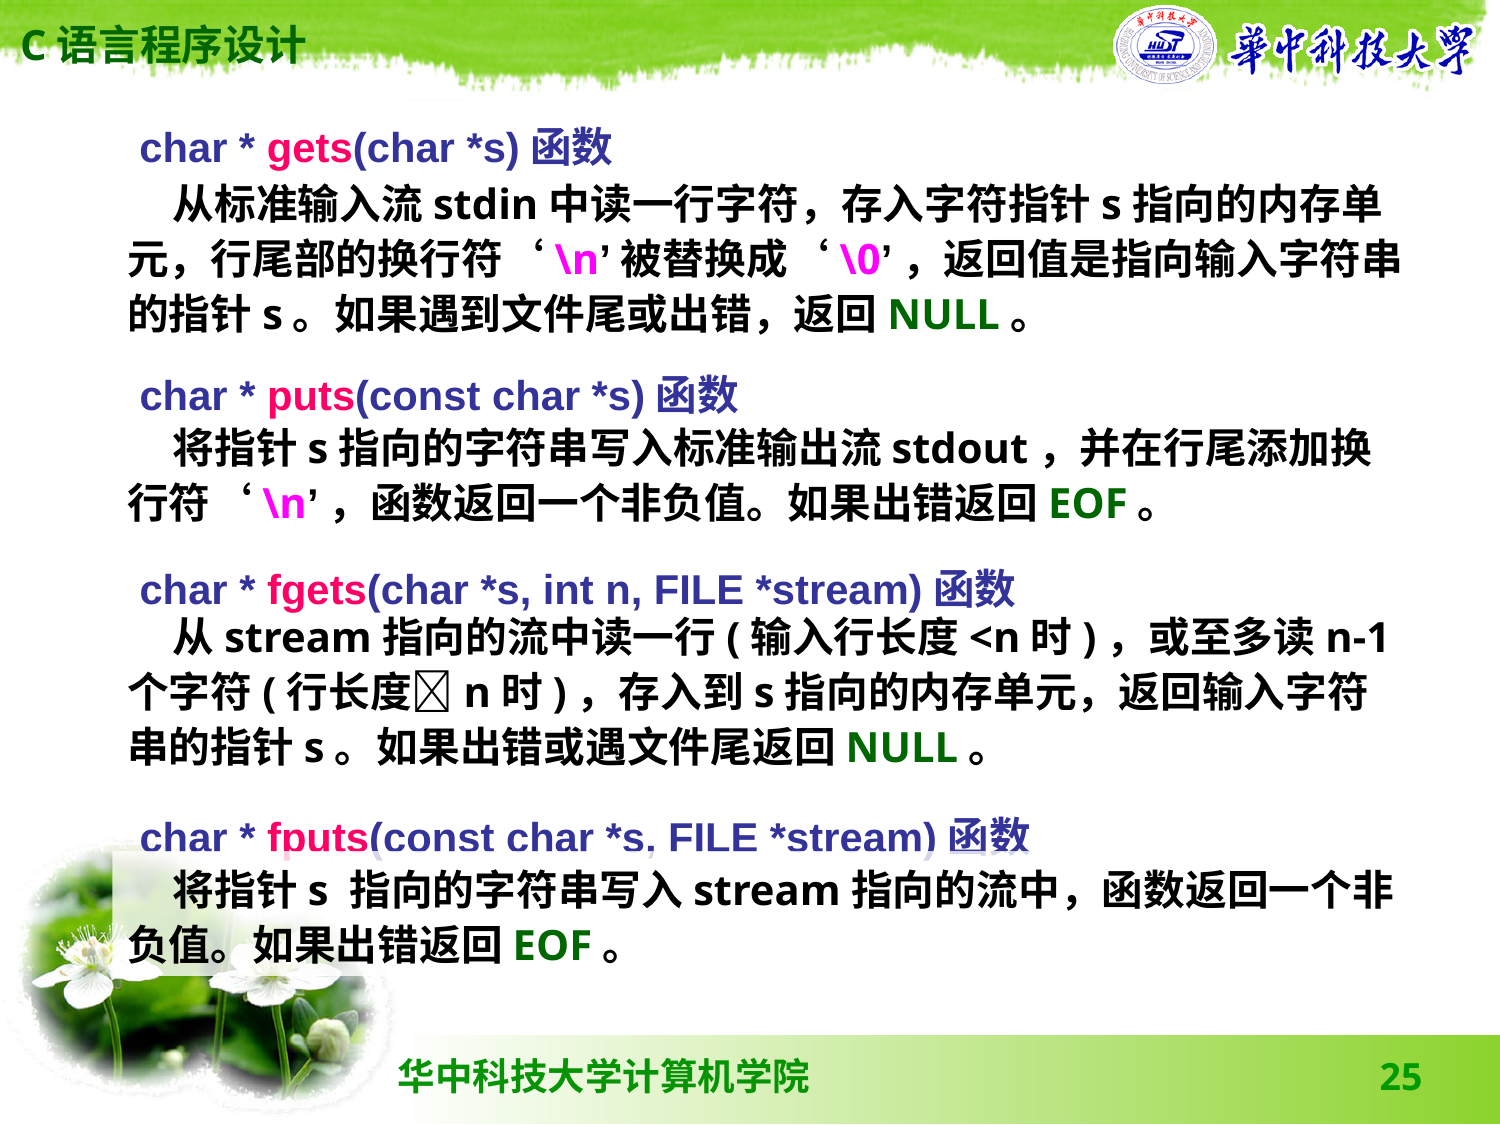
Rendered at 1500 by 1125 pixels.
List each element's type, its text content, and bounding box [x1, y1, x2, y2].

text_box 将指针s 指向的字符串写入stream指向的流中，函数返回一个非负值。如果出错返回EOF。 [112, 851, 1424, 976]
text_box 从标准输入流stdin中读一行字符，存入字符指针 s 指向的内存单元，行尾部的换行符‘\n’被替换成‘\0’，返回值是指向输入字符串的指针s。如果遇到文件尾或出错，返回NULL。 [112, 165, 1424, 346]
text_box 将指针 s 指向的字符串写入标准输出流stdout，并在行尾添加换行符‘\n’，函数返回一个非负值。如果出错返回EOF。 [112, 409, 1424, 534]
text_box 从stream指向的流中读一行(输入行长度<n时)，或至多读n-1个字符(行长度n时)，存入到s指向的内存单元，返回输入字符串的指针s。如果出错或遇文件尾返回NULL。 [112, 597, 1424, 778]
slide_number 25 [1124, 1041, 1438, 1112]
text_box char * puts(const char *s)函数 [124, 361, 786, 409]
text_box char * fgets(char *s, int n, FILE *stream)函数 [124, 555, 1105, 597]
picture [0, 0, 1500, 113]
text_box char * fputs(const char *s, FILE *stream)函数 [124, 803, 1129, 851]
text_box char * gets(char *s)函数 [124, 113, 692, 165]
picture [0, 828, 413, 1125]
